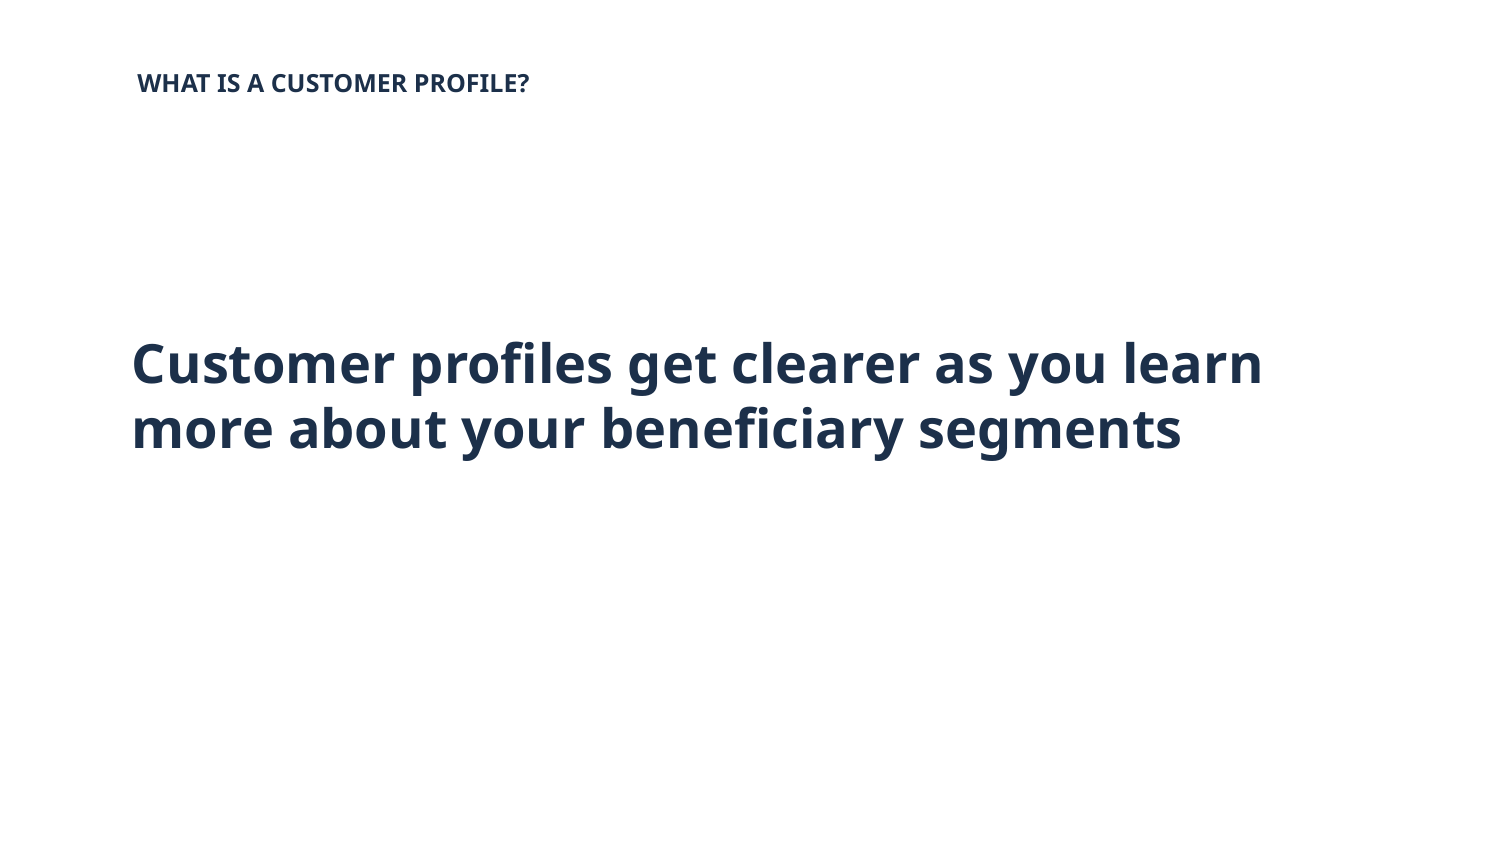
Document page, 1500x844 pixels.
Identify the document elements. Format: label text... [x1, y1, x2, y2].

subtitle WHAT IS A CUSTOMER PROFILE? [122, 47, 946, 158]
title Customer profiles get clearer as you learn more about your beneficiary segments [116, 87, 1379, 701]
